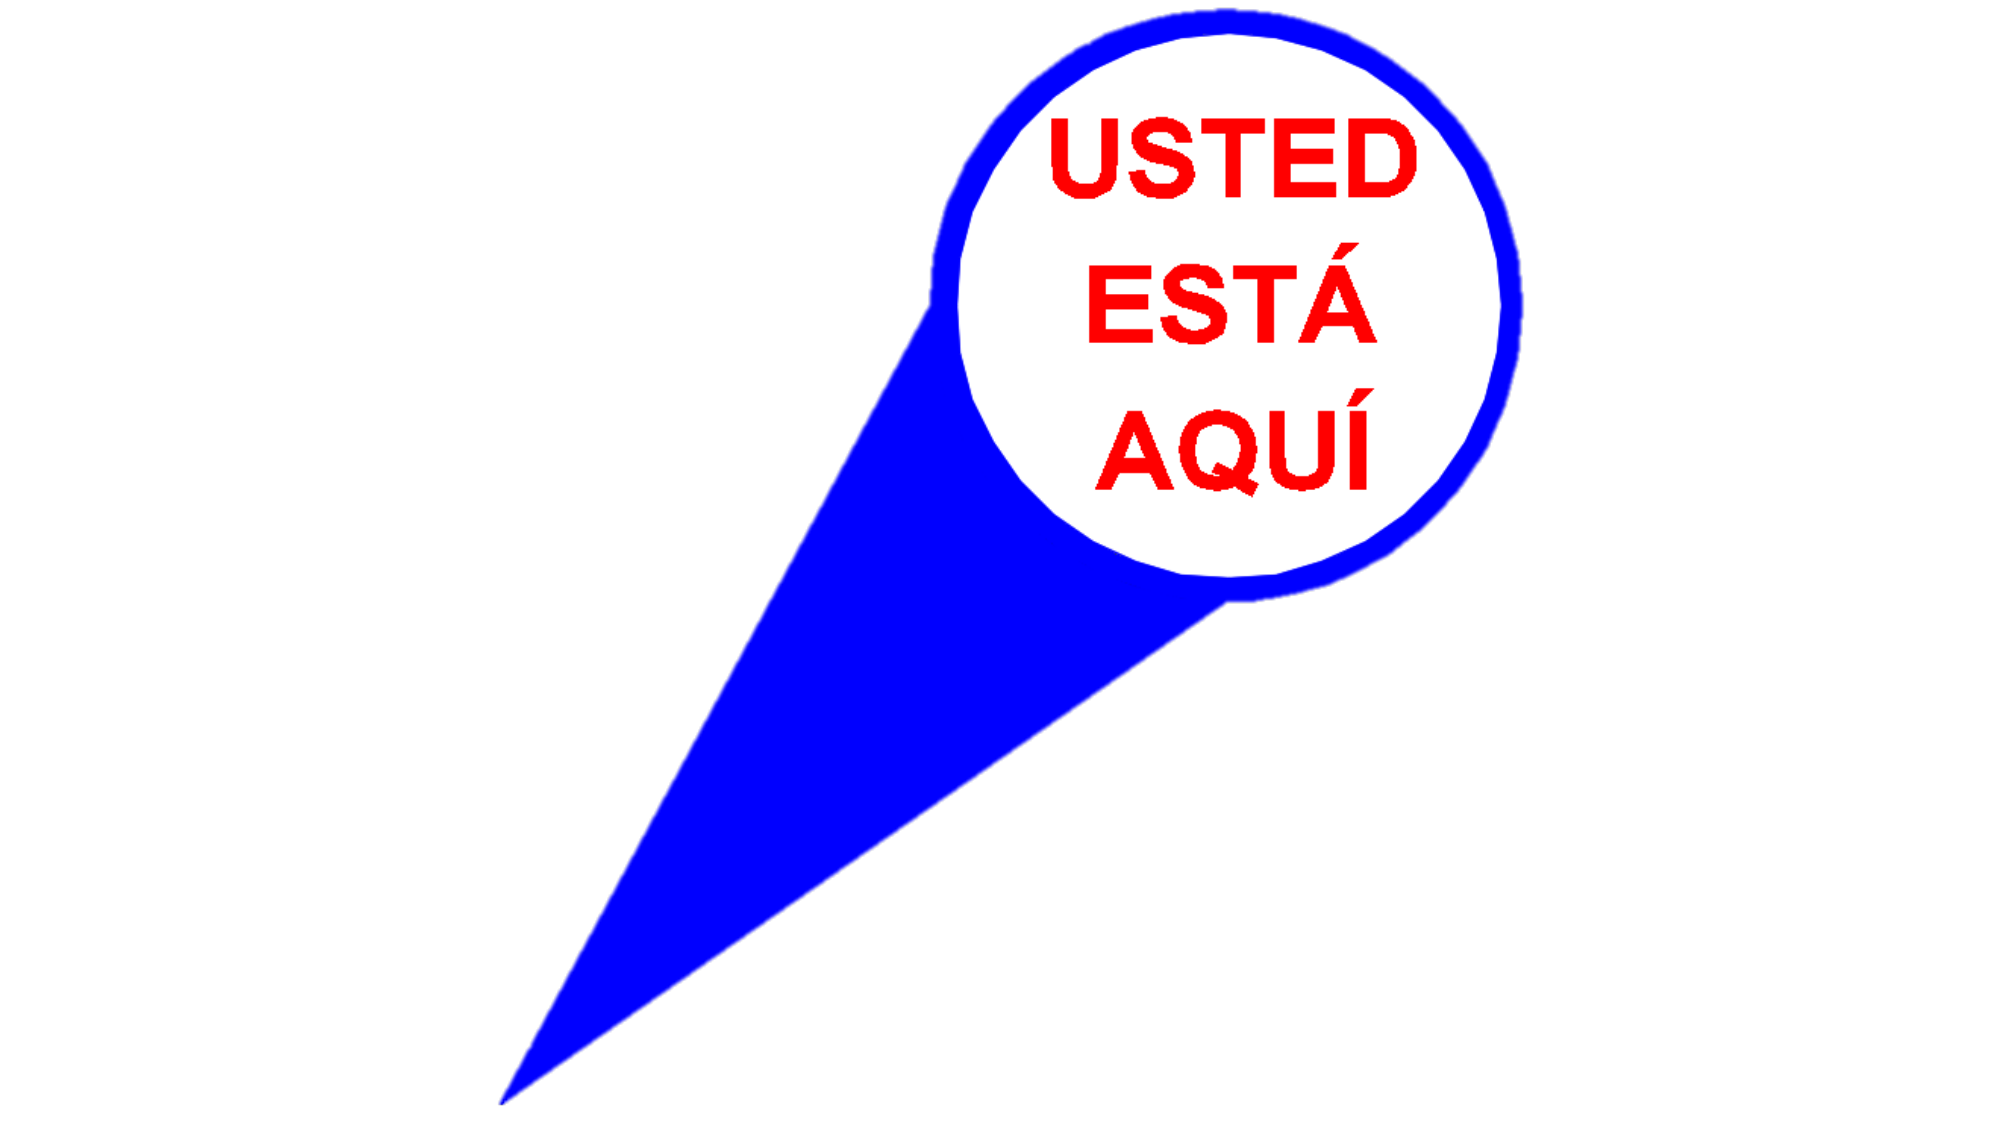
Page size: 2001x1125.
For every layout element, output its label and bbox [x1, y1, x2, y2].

picture [458, 0, 1541, 1125]
